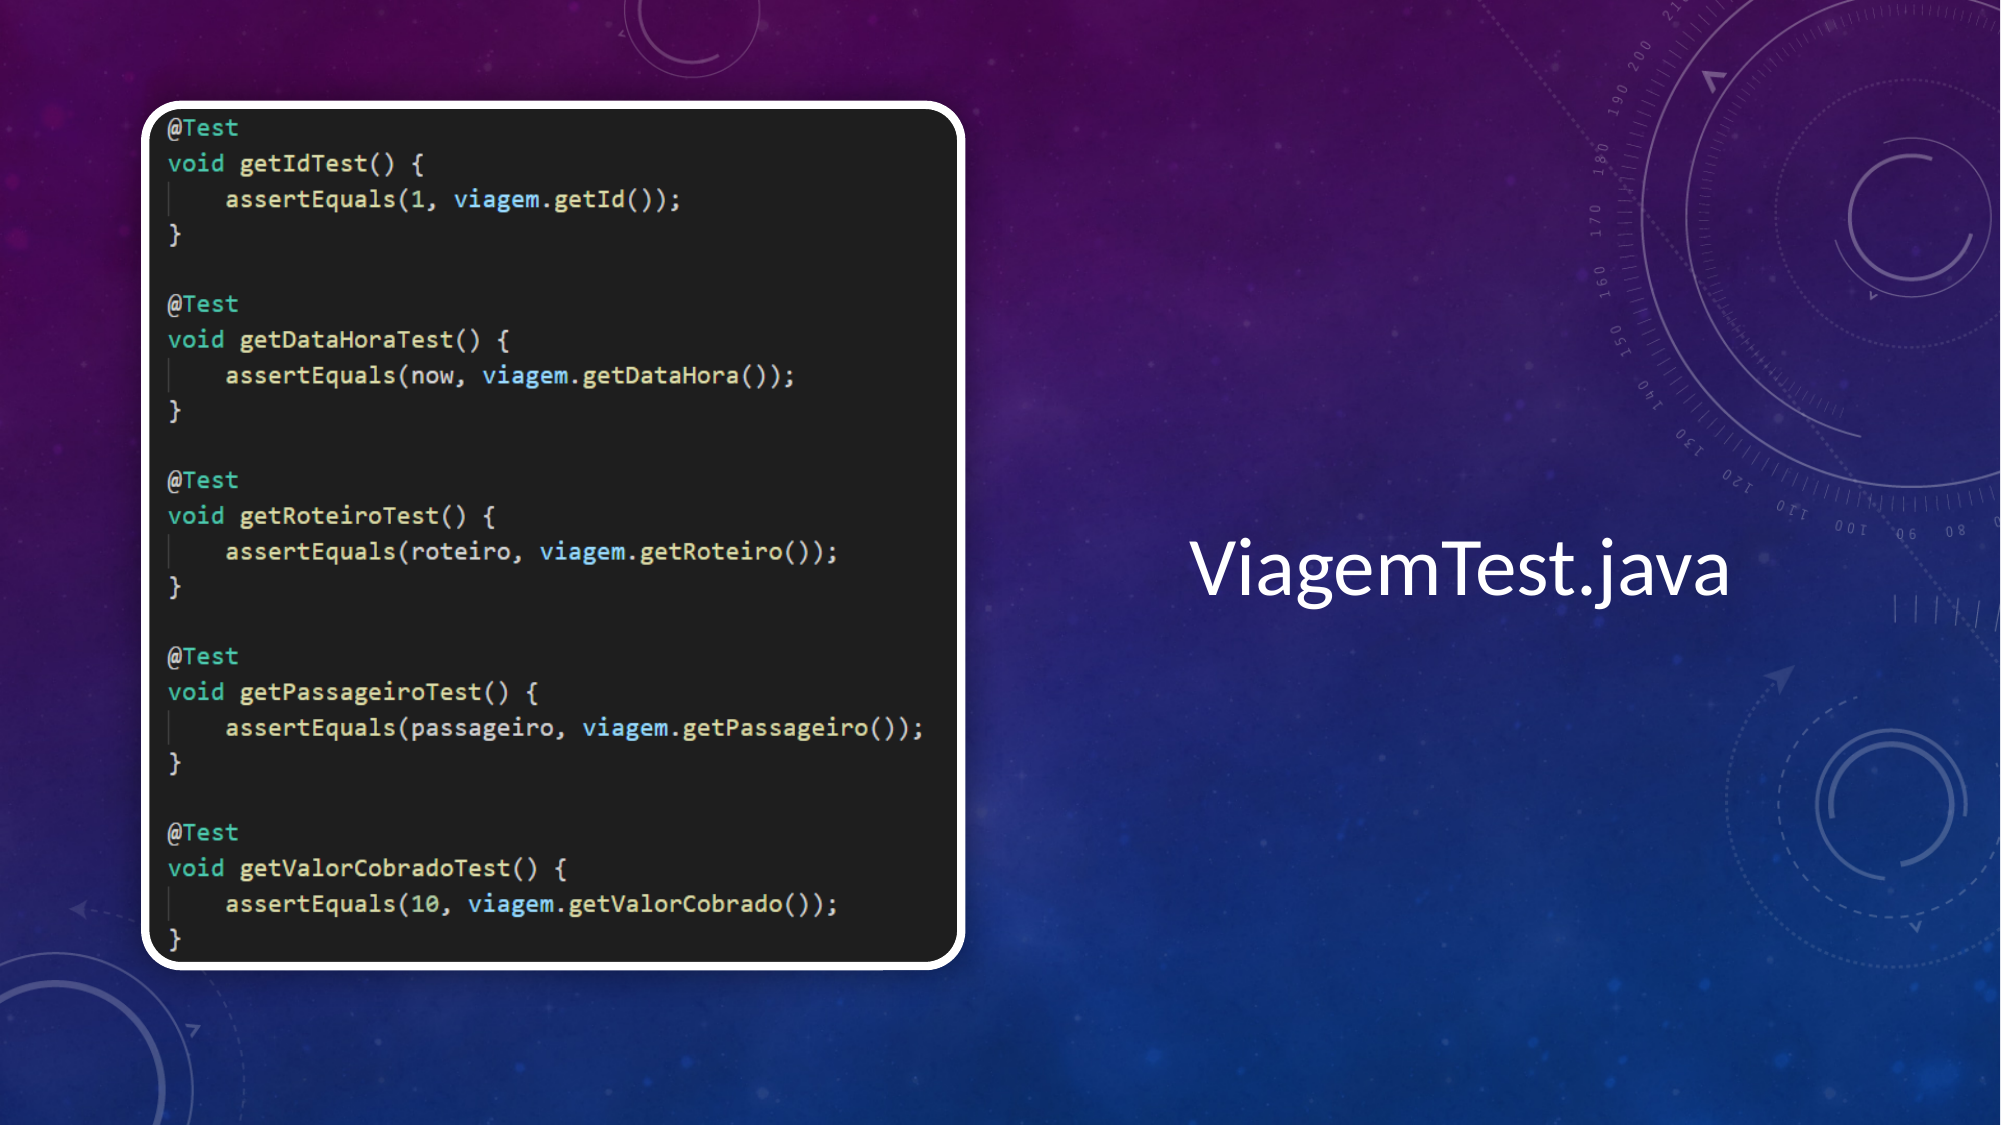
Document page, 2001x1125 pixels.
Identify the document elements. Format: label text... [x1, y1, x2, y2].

list ViagemTest.java [1038, 264, 1884, 861]
picture [0, 0, 2001, 1125]
